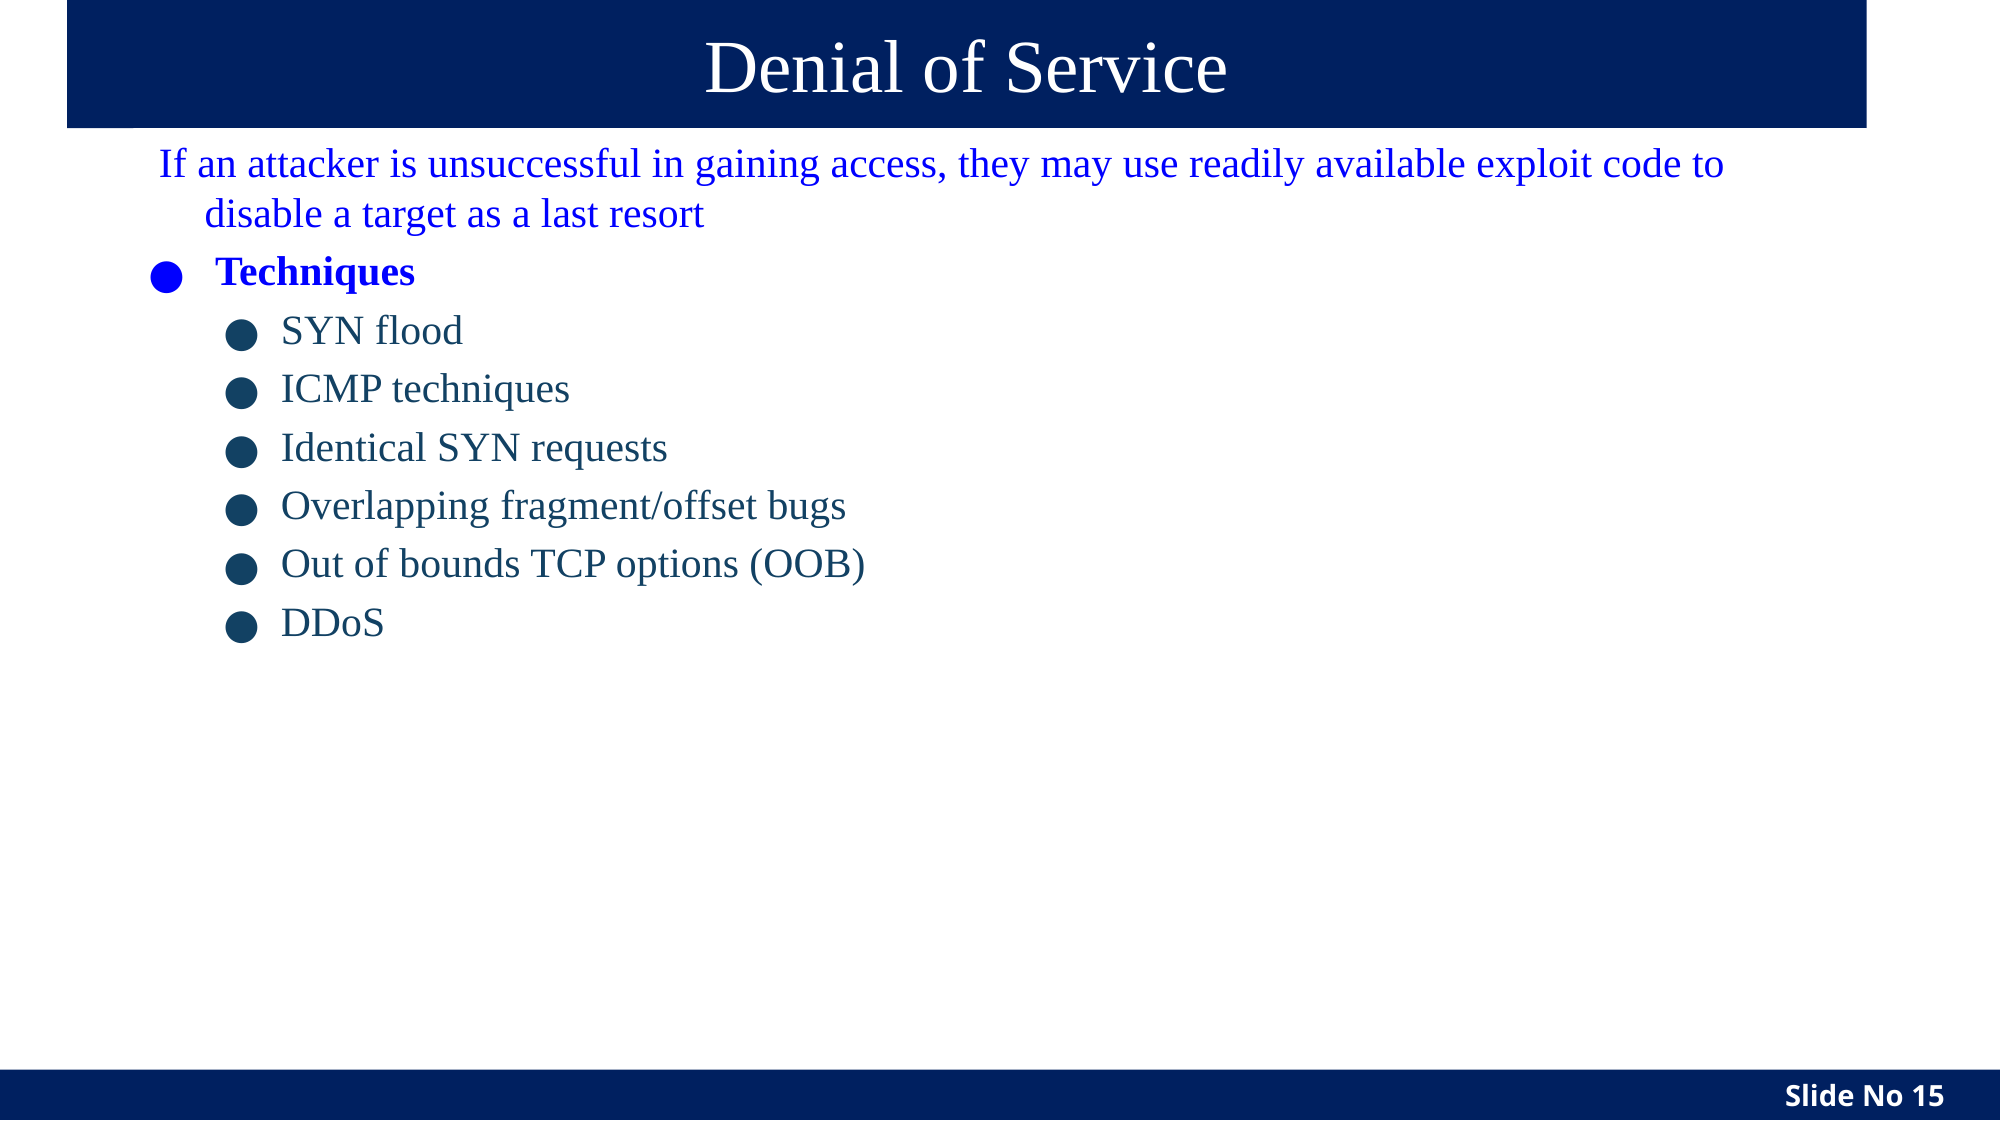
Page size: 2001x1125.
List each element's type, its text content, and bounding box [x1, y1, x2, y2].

list If an attacker is unsuccessful in gaining access, they may use readily available exploit code to disable a target as a last resort Techniques SYN flood ICMP techniques Identical SYN requests Overlapping fragment/offset bugs Out of bounds TCP options (OOB) DDoS [133, 128, 1867, 804]
title Denial of Service [67, 0, 1867, 129]
